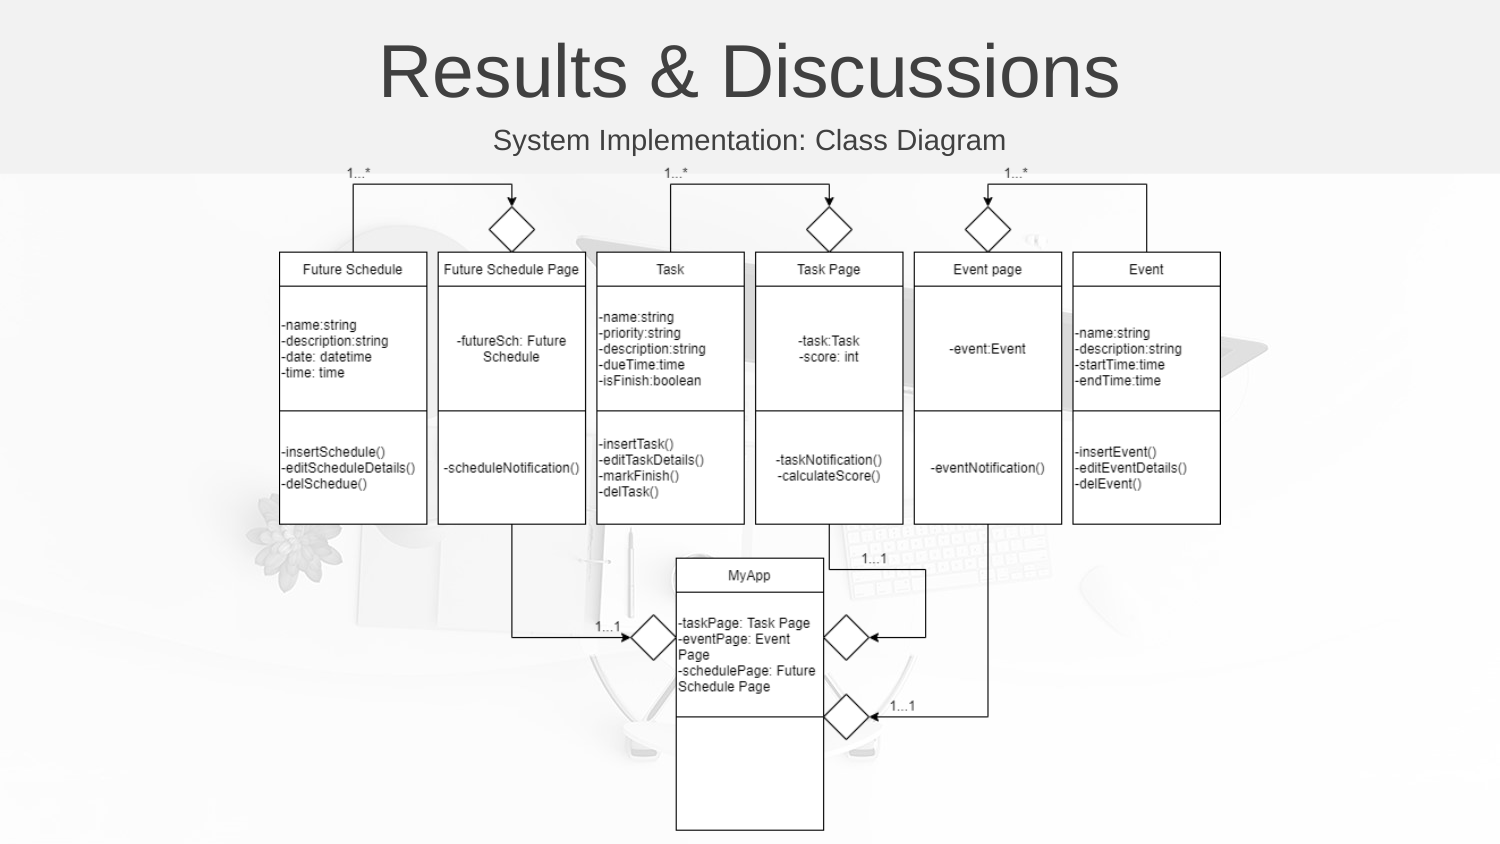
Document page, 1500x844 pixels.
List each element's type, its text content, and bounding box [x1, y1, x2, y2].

picture [0, 161, 1500, 844]
list Results & Discussions [0, 20, 1500, 114]
list System Implementation: Class Diagram [0, 114, 1500, 162]
